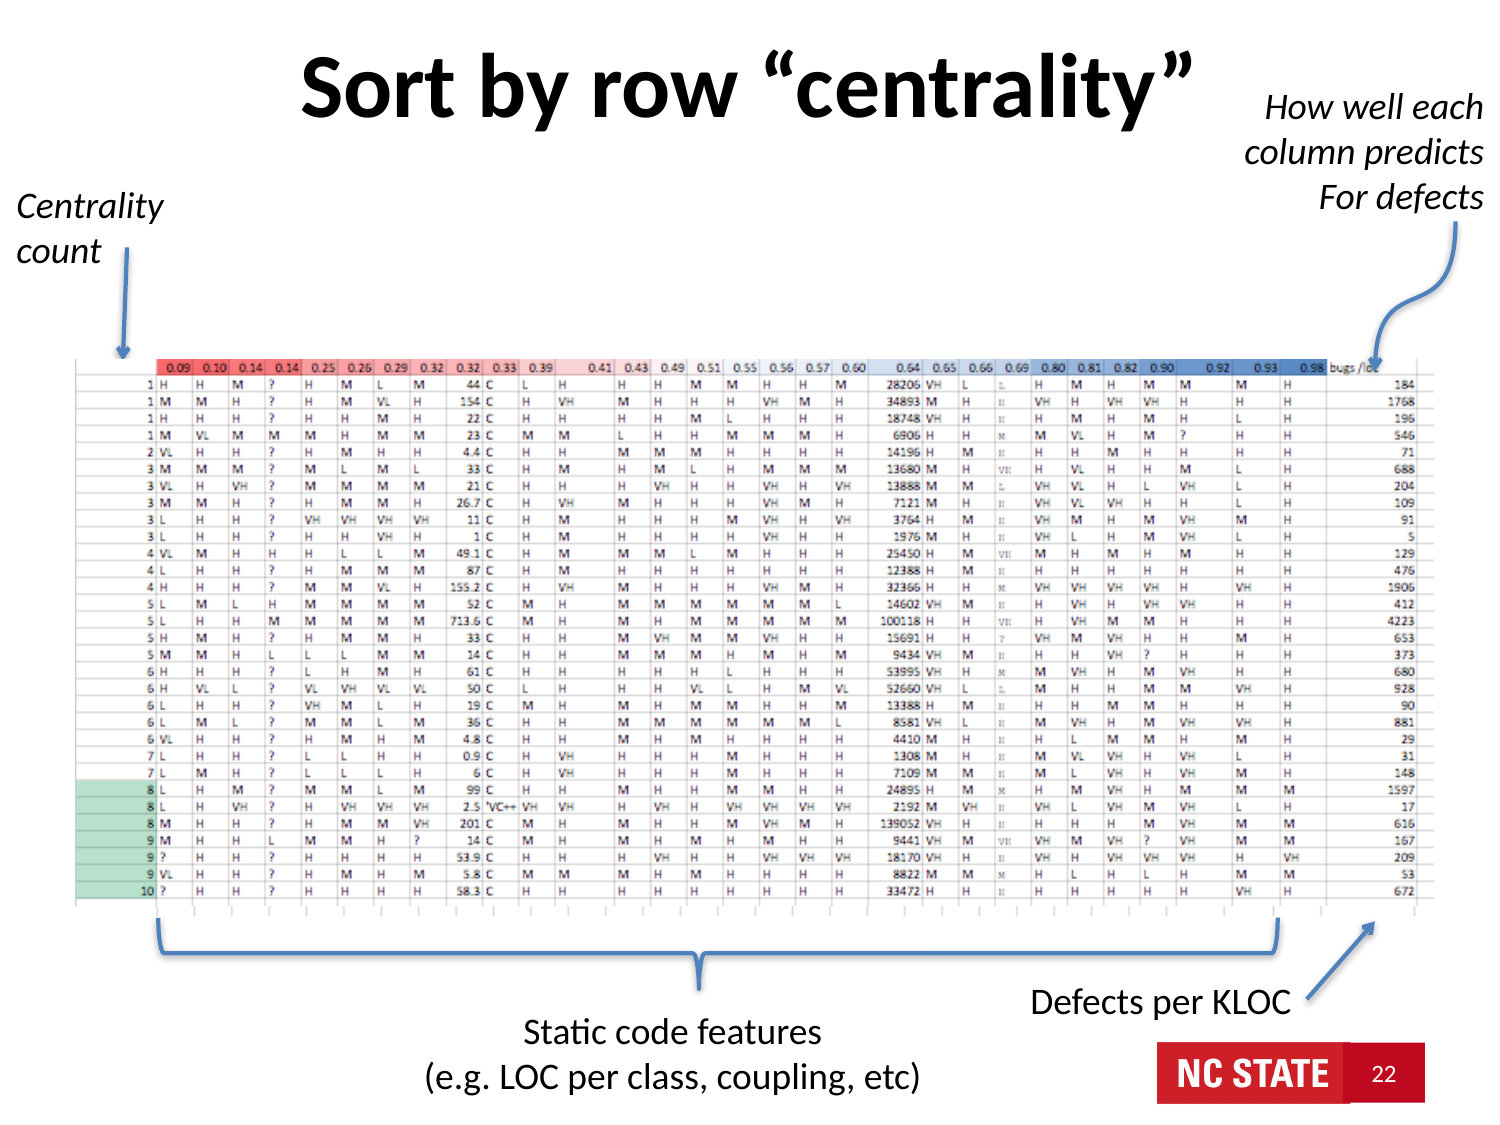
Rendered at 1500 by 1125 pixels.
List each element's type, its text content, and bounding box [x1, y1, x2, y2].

text_box Static code features (e.g. LOC per class, coupling, etc) [409, 999, 937, 1105]
picture [74, 359, 1434, 917]
text_box Defects per KLOC [1015, 969, 1307, 1030]
text_box [156, 925, 1280, 992]
slide_number 22 [1342, 1042, 1425, 1103]
text_box Centrality count [1, 174, 188, 279]
text_box How well each column predicts For defects [1229, 74, 1500, 225]
title Sort by row “centrality” [75, 0, 1425, 175]
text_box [122, 247, 128, 357]
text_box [1339, 255, 1491, 337]
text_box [1309, 921, 1376, 1000]
picture [1156, 1041, 1351, 1105]
